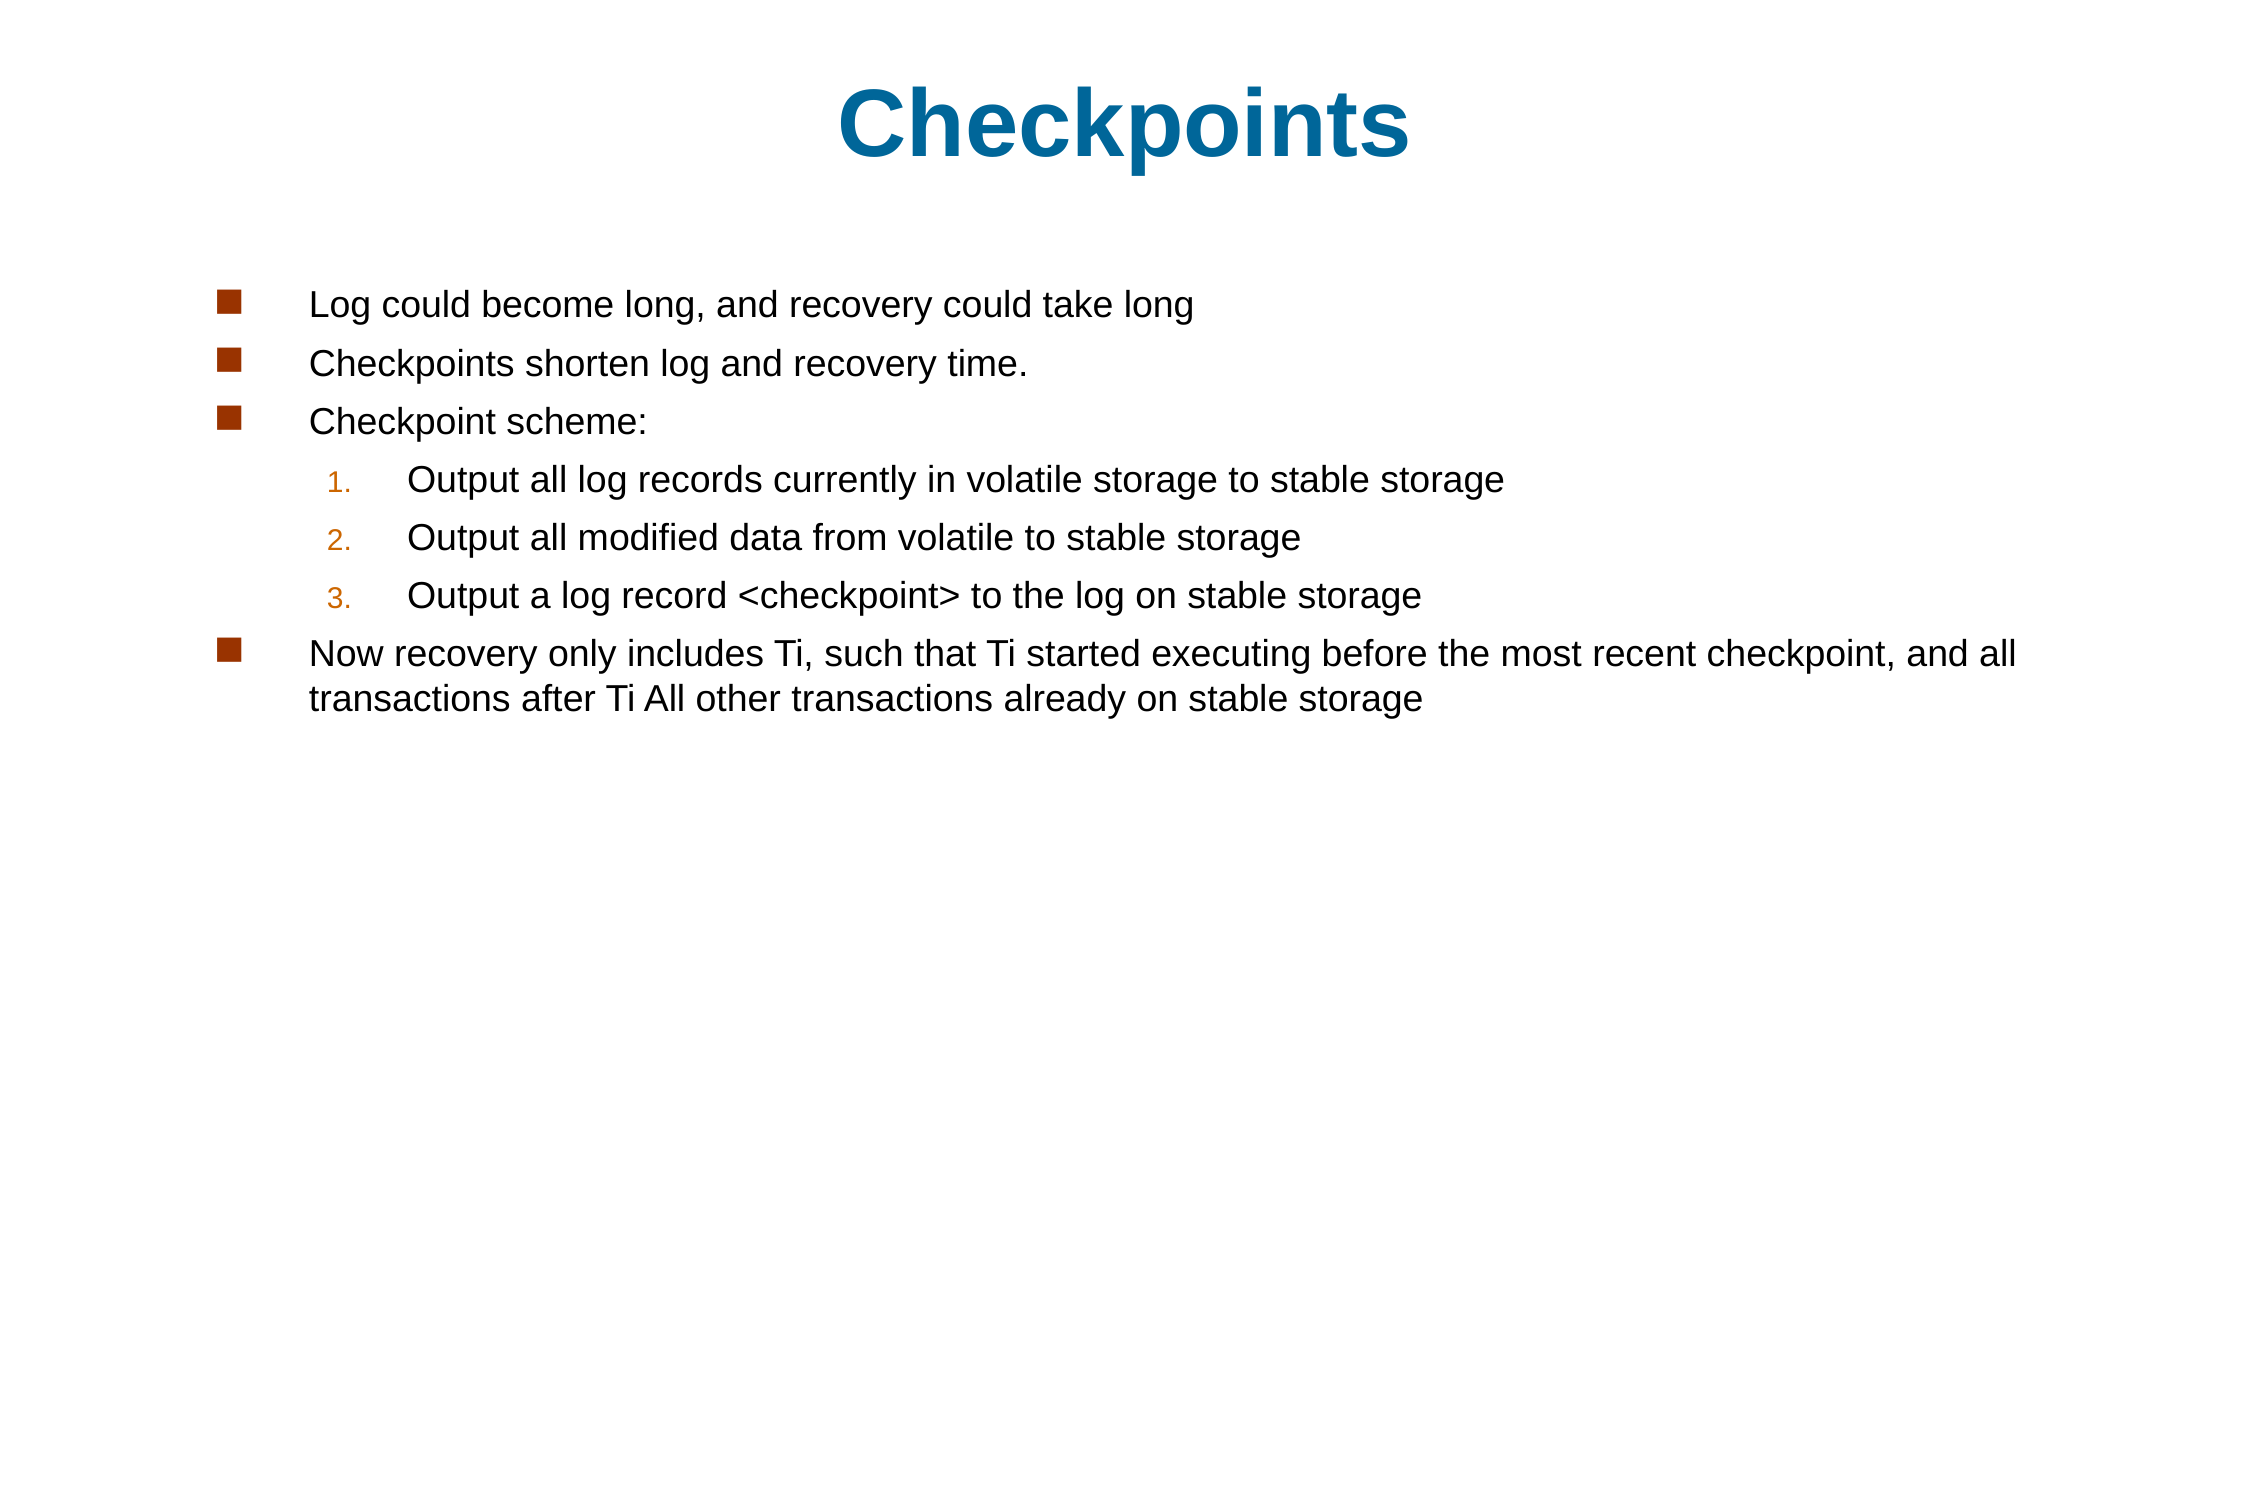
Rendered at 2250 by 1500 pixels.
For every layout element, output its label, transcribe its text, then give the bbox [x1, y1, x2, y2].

list Log could become long, and recovery could take long Checkpoints shorten log and recovery time. Checkpoint scheme: Output all log records currently in volatile storage to stable storage Output all modified data from volatile to stable storage Output a log record <checkpoint> to the log on stable storage Now recovery only includes Ti, such that Ti started executing before the most recent checkpoint, and all transactions after Ti All other transactions already on stable storage [198, 269, 2224, 1261]
title Checkpoints [112, 60, 2138, 187]
